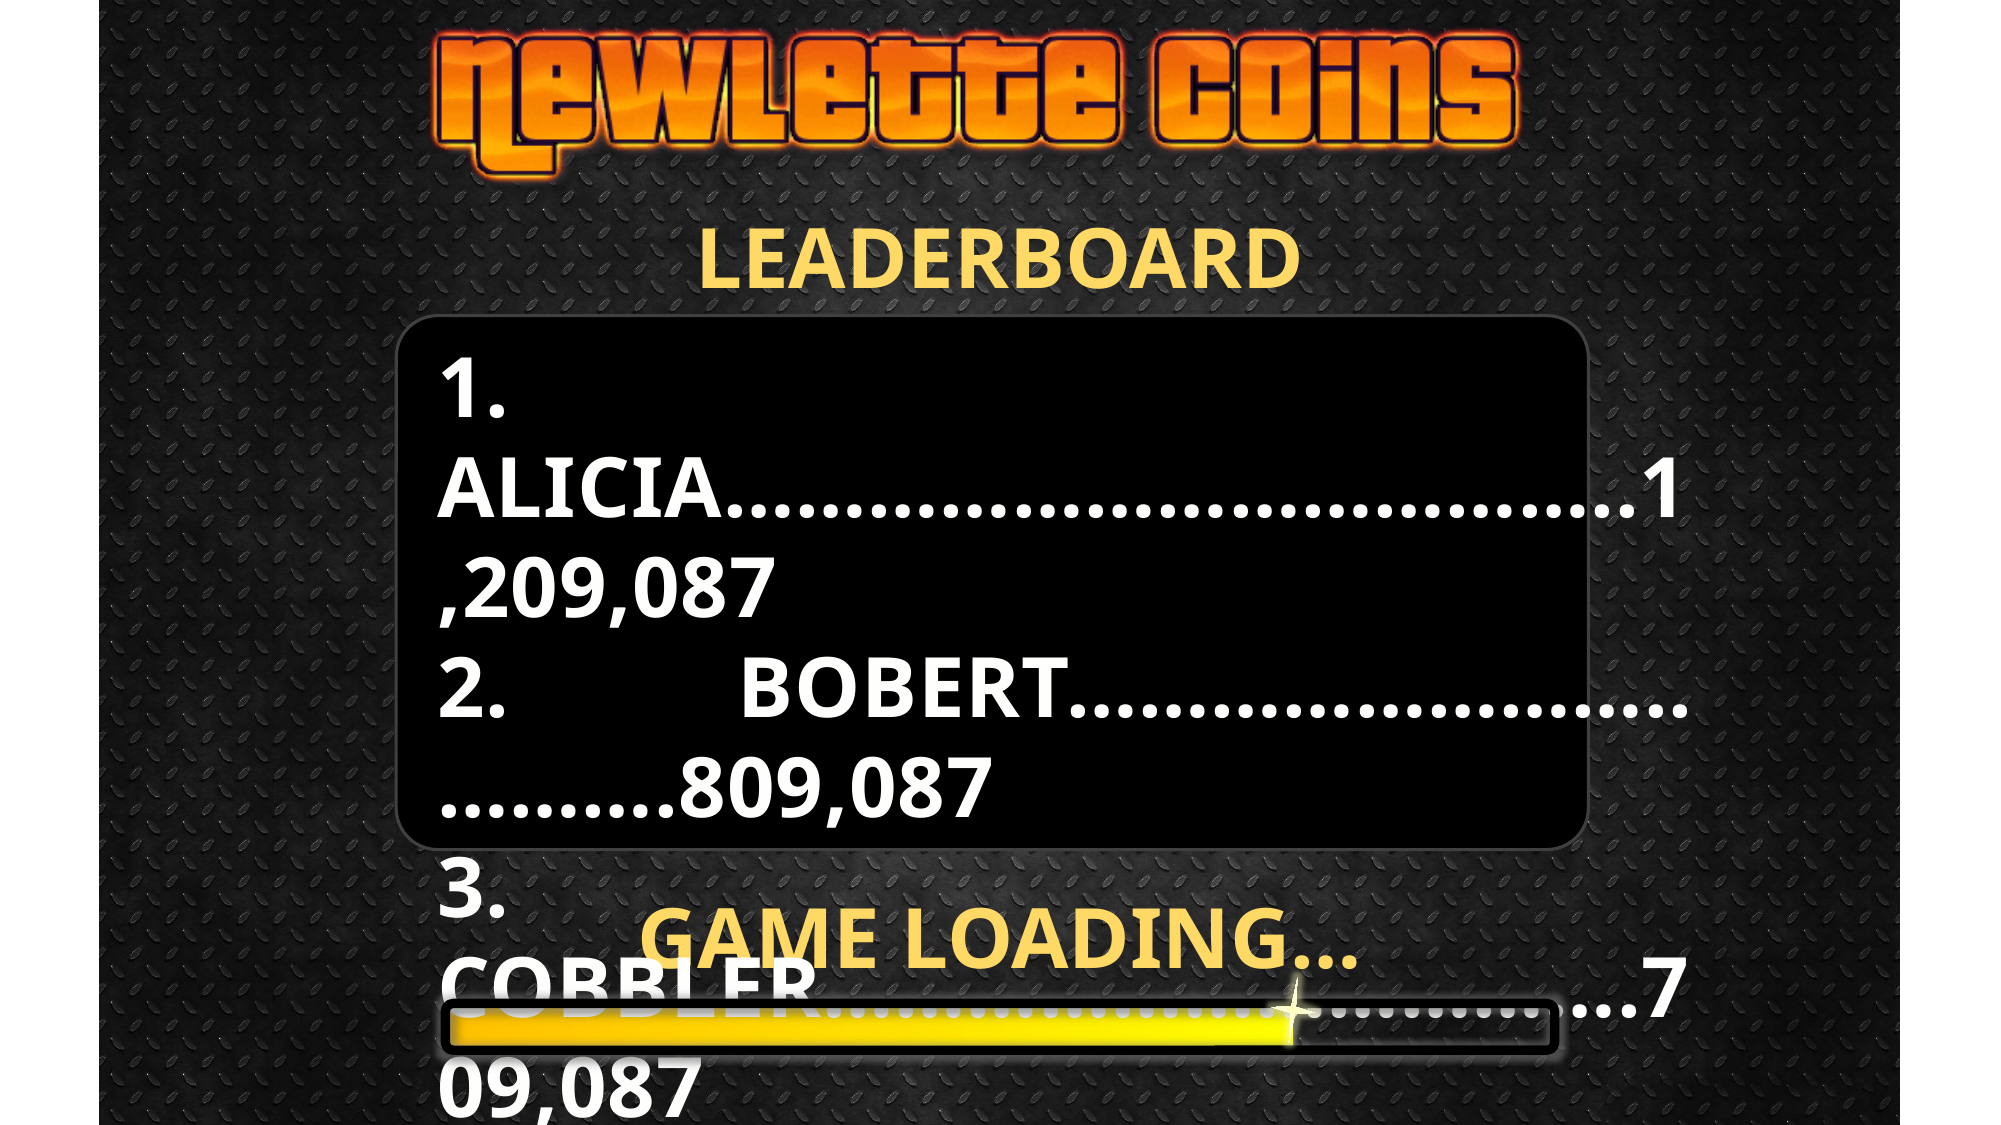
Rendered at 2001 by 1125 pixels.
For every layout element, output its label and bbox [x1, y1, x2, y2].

picture [99, 0, 1900, 1125]
text_box [396, 315, 1710, 885]
